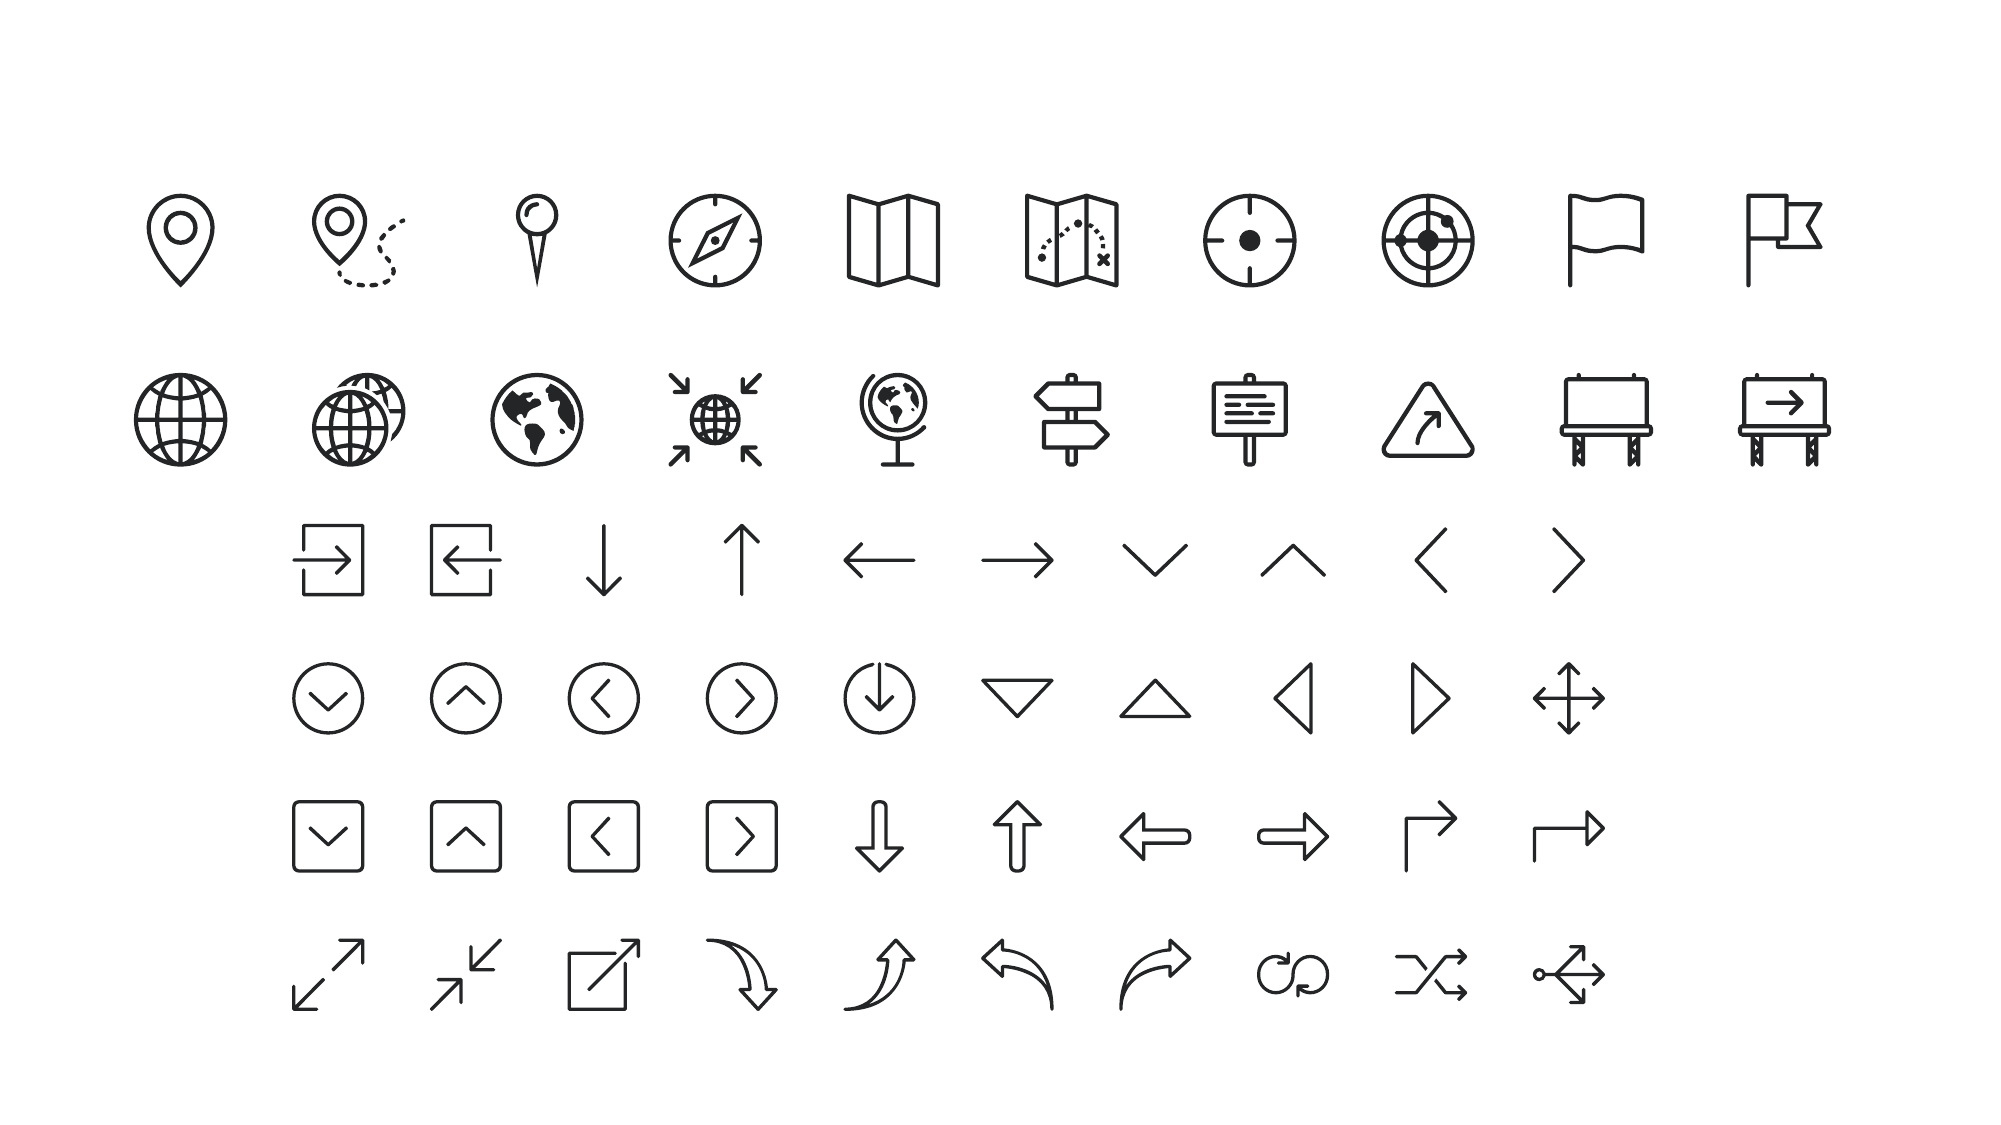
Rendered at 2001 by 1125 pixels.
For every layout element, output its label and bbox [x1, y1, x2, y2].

text_box [723, 523, 760, 597]
text_box [1532, 945, 1605, 1005]
text_box [1434, 978, 1468, 1002]
text_box [843, 938, 916, 1011]
text_box [1119, 938, 1192, 1011]
text_box [1257, 812, 1330, 862]
text_box [1414, 527, 1448, 594]
text_box [1737, 372, 1832, 467]
text_box [587, 938, 641, 992]
text_box [705, 938, 778, 1011]
text_box [384, 255, 392, 264]
text_box [1381, 193, 1475, 288]
text_box [668, 445, 690, 467]
text_box [740, 372, 762, 395]
text_box [1532, 810, 1605, 863]
text_box [336, 372, 406, 442]
text_box [567, 951, 627, 1011]
text_box [133, 372, 228, 467]
text_box [668, 193, 762, 288]
text_box [981, 542, 1054, 579]
text_box [846, 193, 941, 288]
text_box [981, 678, 1054, 719]
text_box [1559, 372, 1654, 467]
text_box [1746, 193, 1823, 288]
text_box [292, 977, 325, 1011]
text_box [469, 938, 503, 972]
text_box [868, 372, 928, 433]
text_box [1203, 193, 1297, 288]
text_box [705, 662, 778, 735]
text_box [1119, 678, 1192, 719]
text_box [429, 523, 493, 597]
text_box [854, 800, 905, 873]
text_box [429, 977, 463, 1011]
text_box [1273, 662, 1313, 735]
text_box [1025, 193, 1119, 288]
text_box [740, 445, 762, 467]
text_box [585, 523, 622, 597]
text_box [1122, 543, 1189, 577]
text_box [490, 372, 584, 467]
text_box [429, 662, 503, 735]
text_box [1532, 662, 1605, 735]
text_box [981, 938, 1054, 1011]
text_box [311, 389, 389, 467]
text_box [331, 938, 365, 972]
text_box [1119, 812, 1192, 862]
text_box [843, 662, 916, 735]
text_box [1411, 662, 1451, 735]
text_box [705, 800, 778, 873]
text_box [1404, 800, 1458, 873]
text_box [992, 800, 1043, 873]
text_box [1033, 372, 1110, 467]
text_box [1211, 372, 1288, 467]
text_box [1381, 381, 1475, 458]
text_box [689, 394, 741, 446]
text_box [668, 372, 690, 395]
text_box [1257, 951, 1330, 998]
text_box [292, 800, 365, 873]
text_box [369, 282, 379, 288]
text_box [1568, 193, 1645, 288]
text_box [292, 662, 365, 735]
text_box [843, 542, 916, 579]
text_box [859, 373, 927, 467]
text_box [377, 244, 383, 254]
text_box [311, 193, 368, 267]
text_box [302, 523, 365, 597]
text_box [146, 193, 215, 288]
text_box [515, 193, 559, 288]
text_box [382, 278, 391, 285]
text_box [567, 662, 641, 735]
text_box [399, 218, 406, 224]
text_box [1394, 948, 1468, 995]
text_box [1552, 527, 1586, 594]
text_box [391, 267, 396, 276]
text_box [443, 545, 503, 575]
text_box [356, 282, 366, 288]
text_box [388, 224, 396, 231]
text_box [292, 545, 352, 575]
text_box [1260, 543, 1327, 577]
text_box [379, 232, 387, 241]
text_box [567, 800, 641, 873]
text_box [429, 800, 503, 873]
text_box [343, 278, 352, 286]
